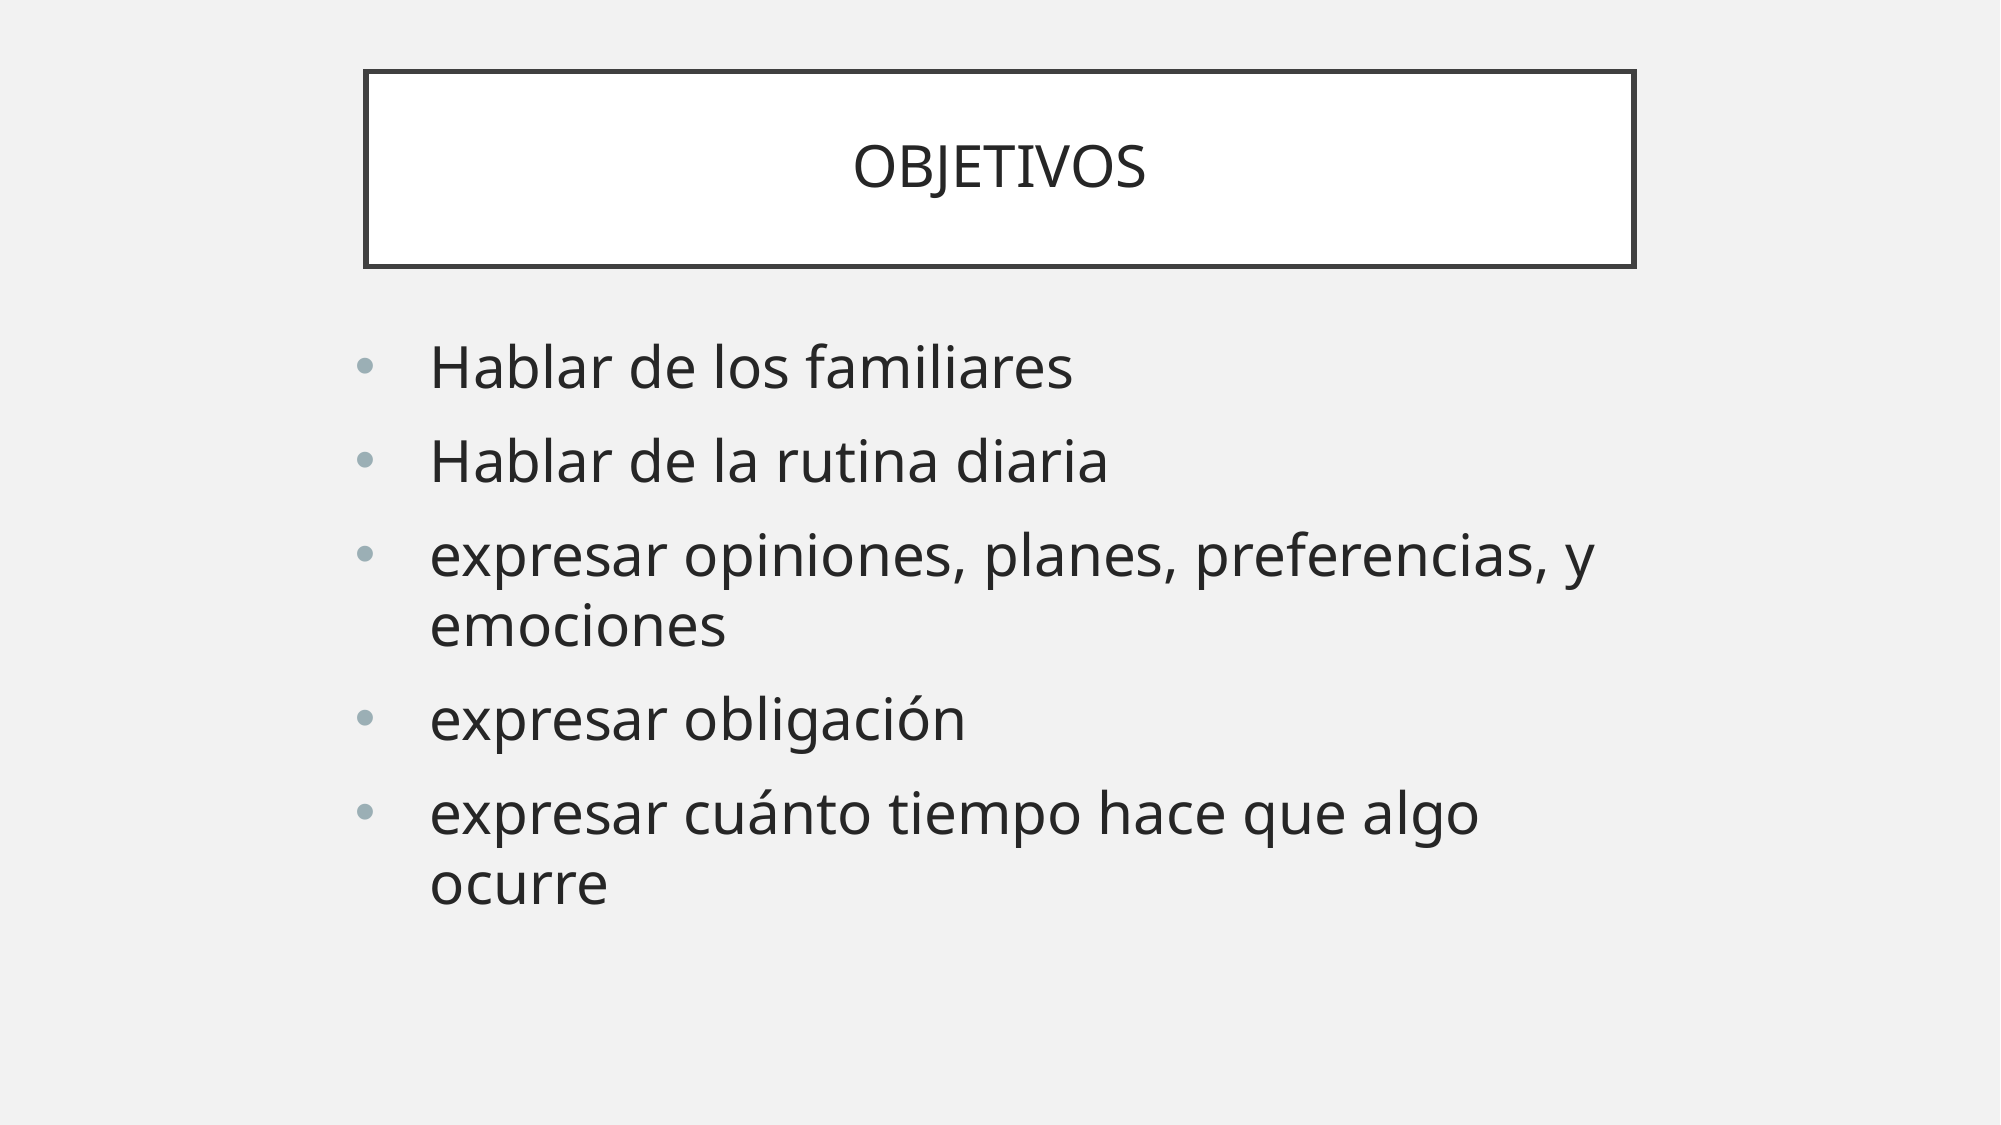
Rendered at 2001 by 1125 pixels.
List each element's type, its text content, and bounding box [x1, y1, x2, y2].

title OBJETIVOS [363, 69, 1637, 269]
list Hablar de los familiares Hablar de la rutina diaria expresar opiniones, planes, preferencias, y emociones expresar obligación expresar cuánto tiempo hace que algo ocurre [339, 323, 1634, 942]
